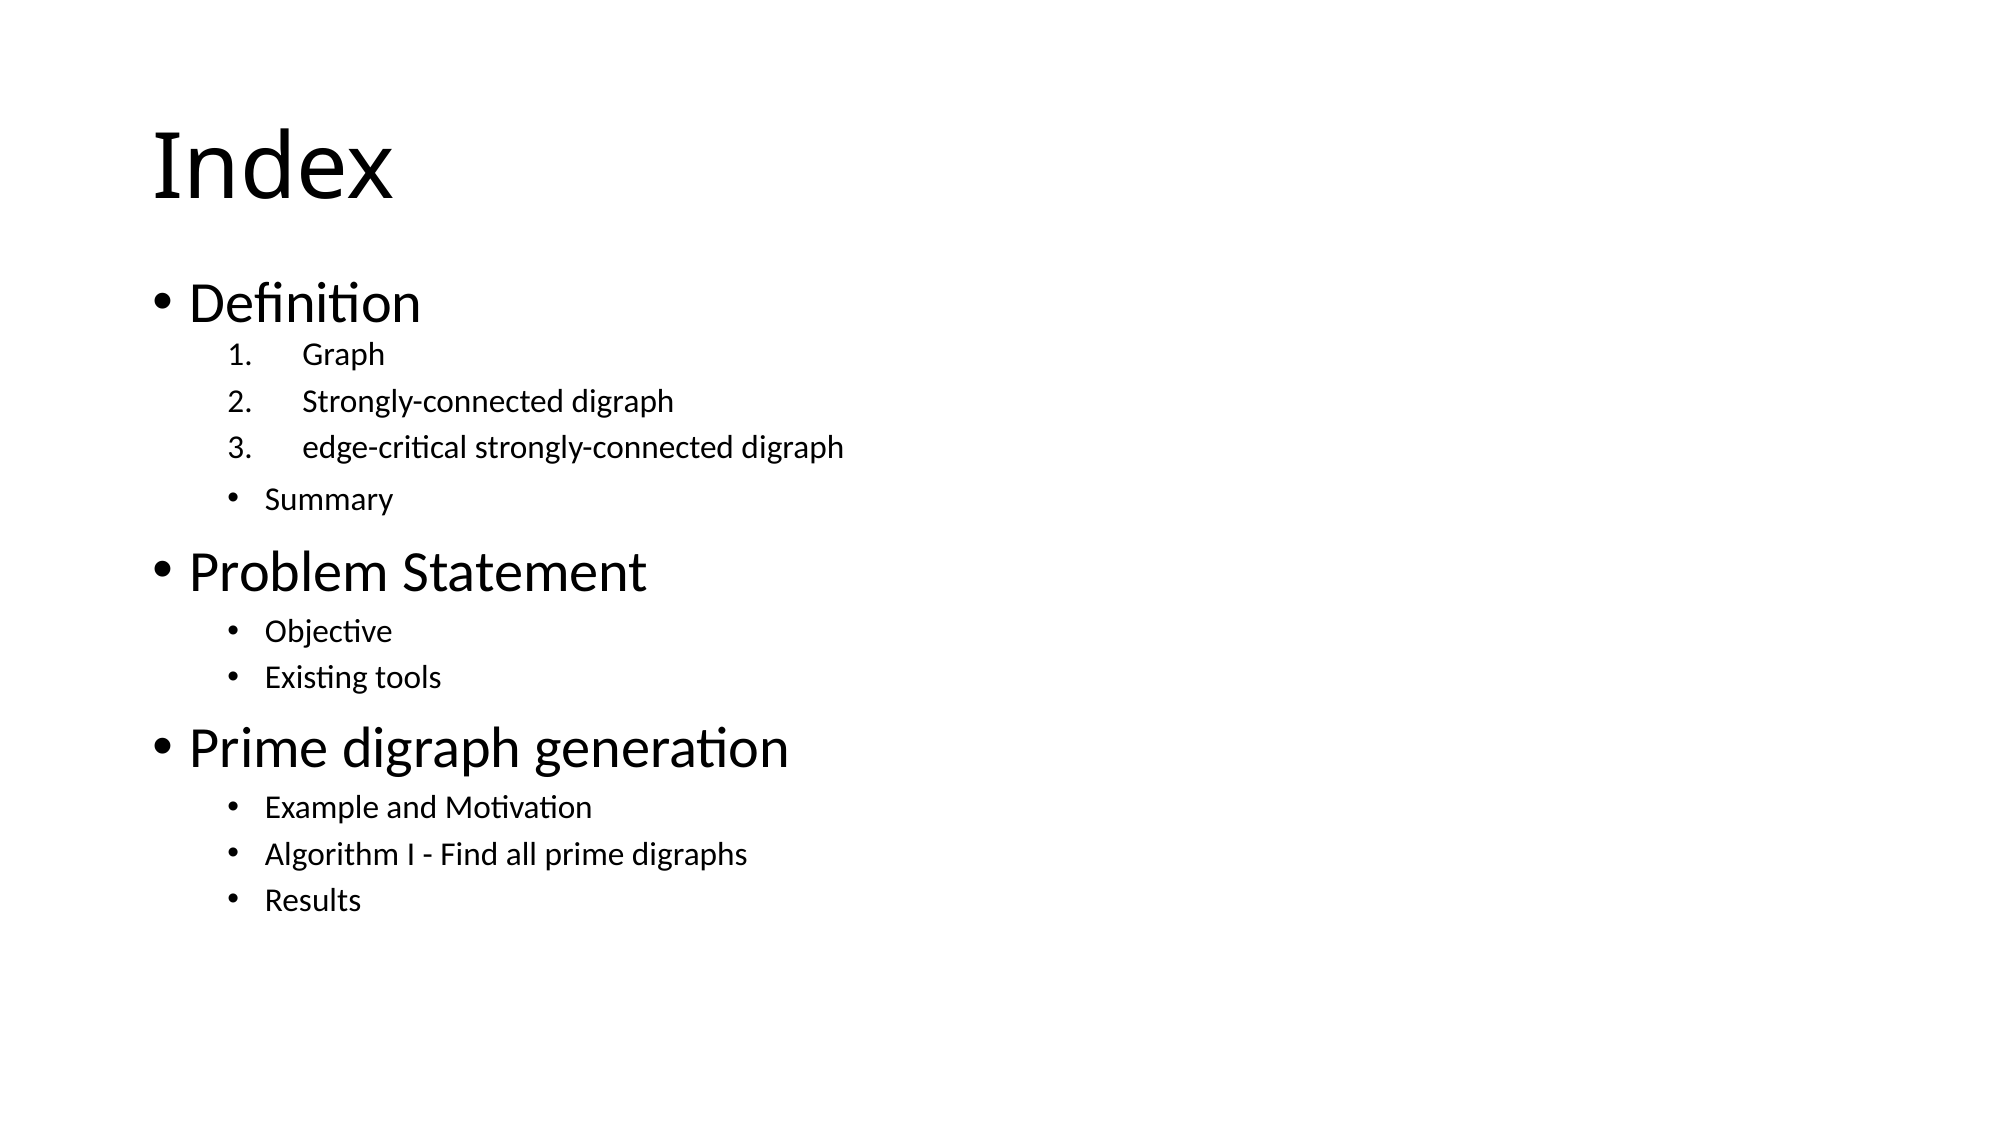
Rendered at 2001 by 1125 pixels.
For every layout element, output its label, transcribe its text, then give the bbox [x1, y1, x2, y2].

text_box Graph Strongly-connected digraph edge-critical strongly-connected digraph [137, 329, 1370, 473]
text_box Summary [137, 473, 1863, 533]
list Definition [137, 278, 1863, 415]
text_box Problem Statement Objective Existing tools Prime digraph generation Example and Motivation Algorithm I - Find all prime digraphs Results [137, 533, 1863, 1125]
text_box Index [137, 59, 1863, 278]
